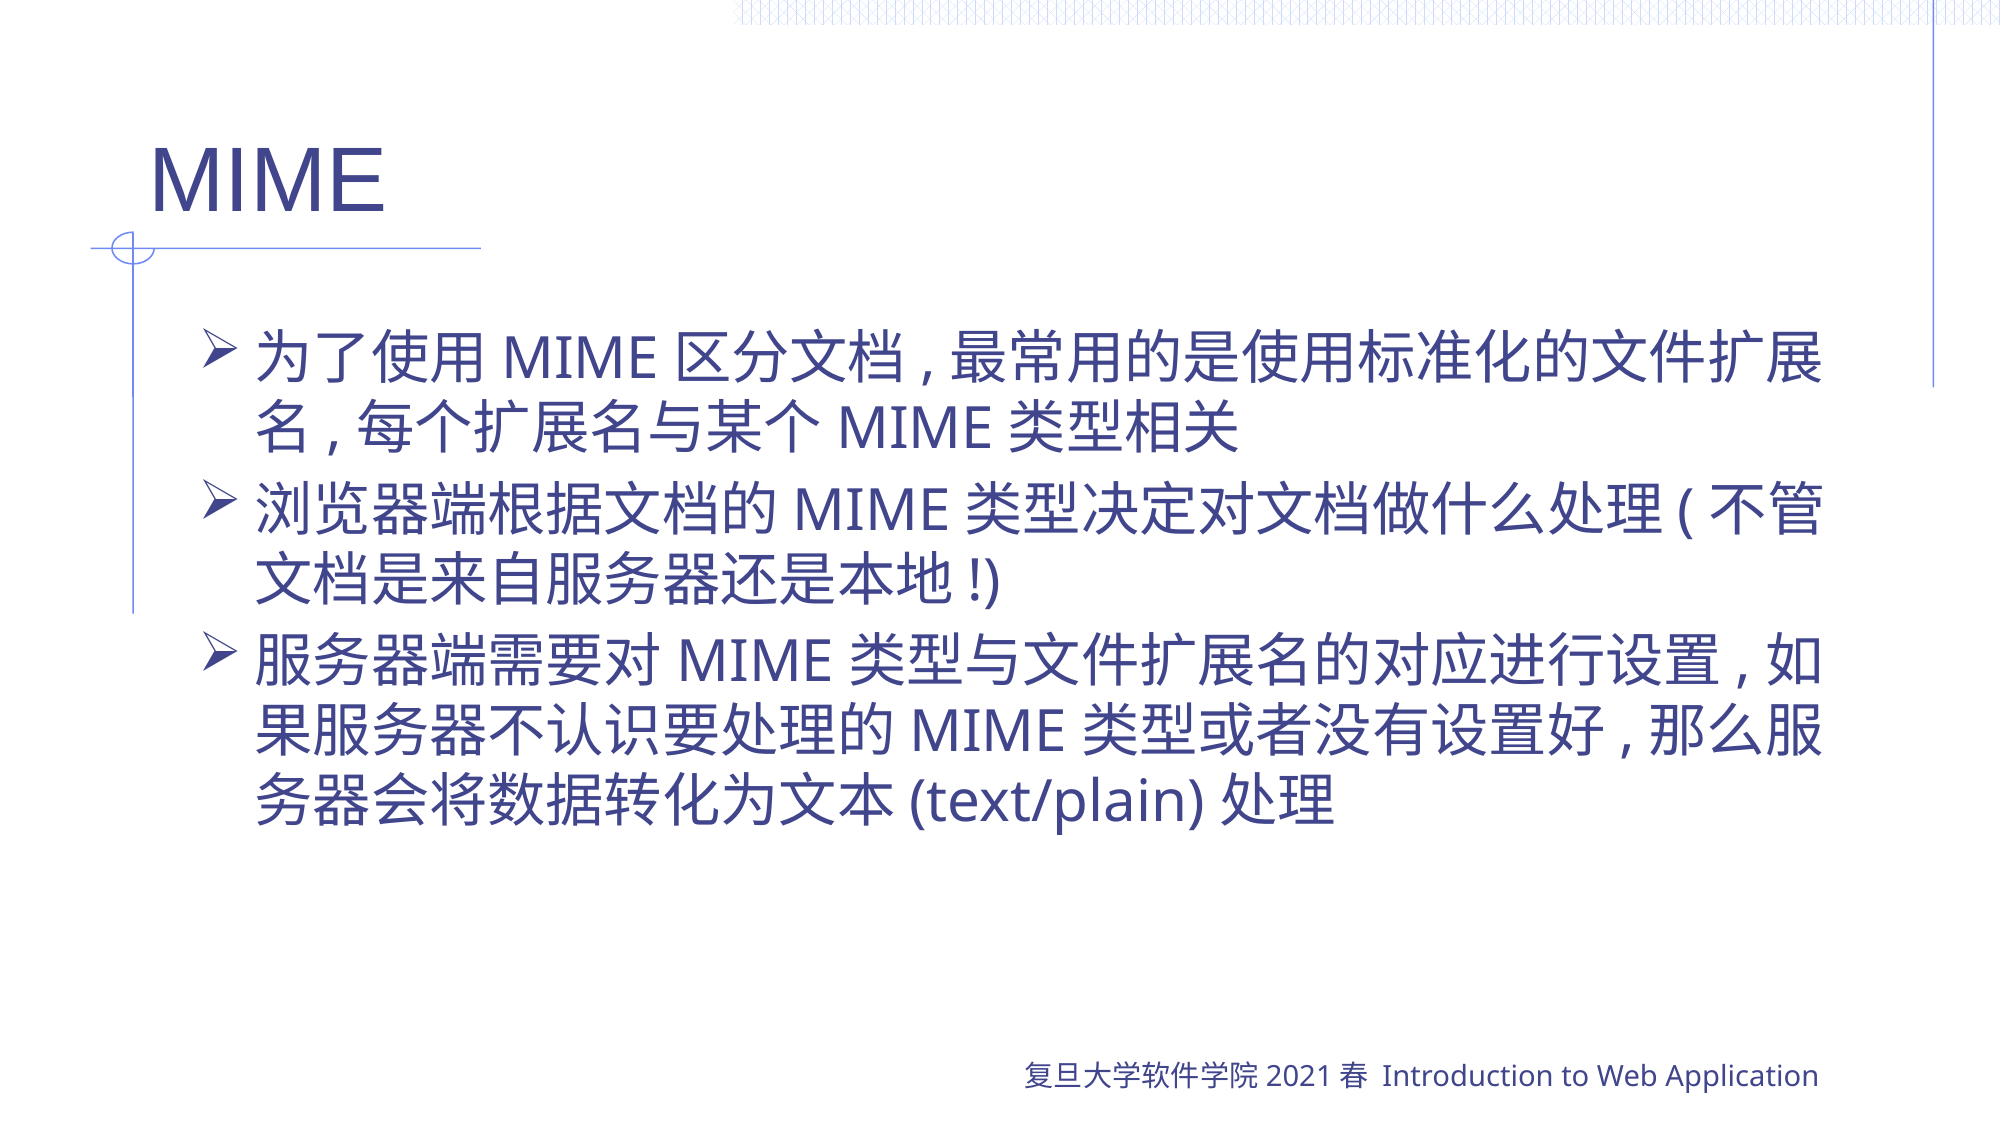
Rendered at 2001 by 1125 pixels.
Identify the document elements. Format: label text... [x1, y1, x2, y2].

title MIME [133, 50, 1834, 238]
list 为了使用MIME区分文档,最常用的是使用标准化的文件扩展名,每个扩展名与某个MIME类型相关 浏览器端根据文档的MIME类型决定对文档做什么处理(不管文档是来自服务器还是本地!) 服务器端需要对MIME类型与文件扩展名的对应进行设置,如果服务器不认识要处理的MIME类型或者没有设置好,那么服务器会将数据转化为文本(text/plain)处理 [183, 312, 1884, 988]
